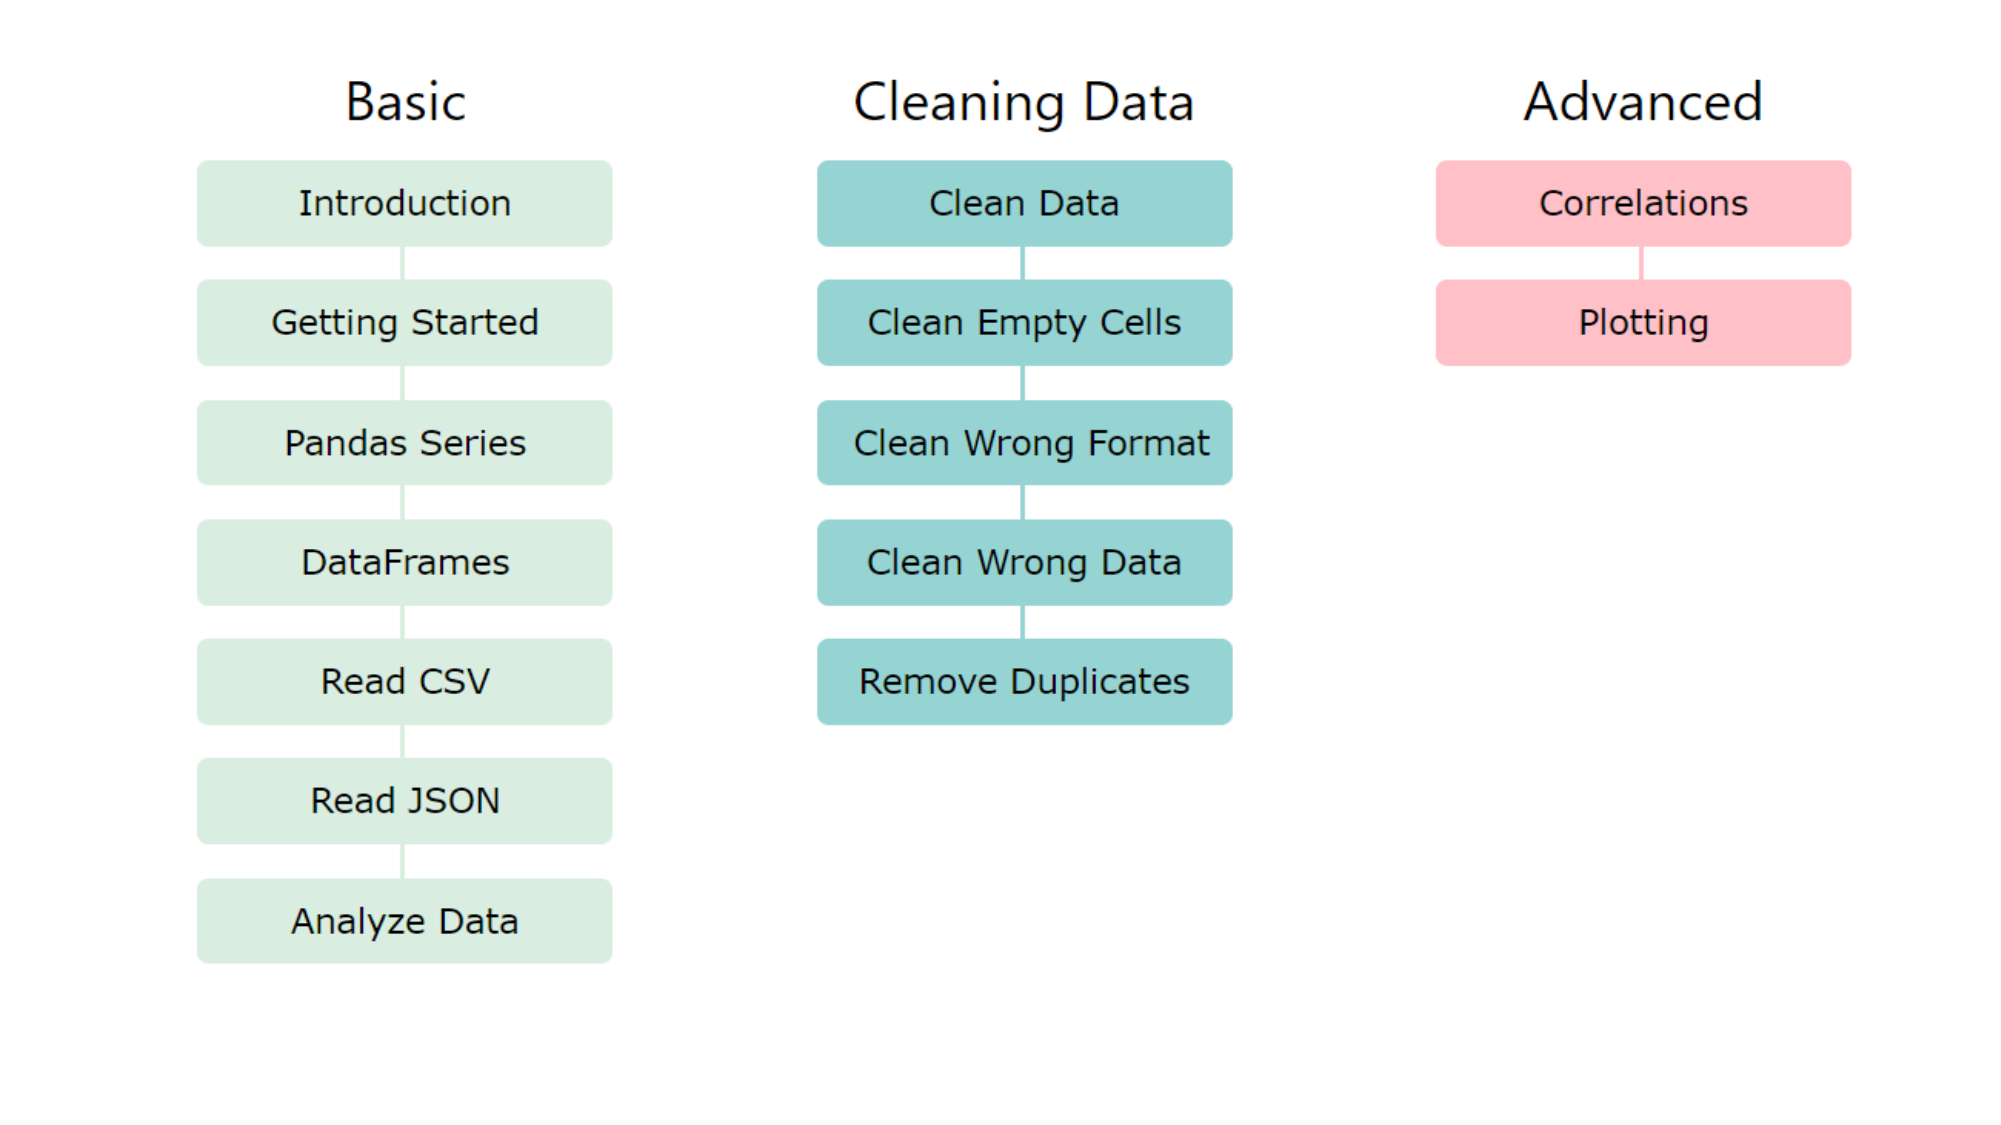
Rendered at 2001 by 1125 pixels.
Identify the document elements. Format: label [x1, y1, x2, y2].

list [88, 16, 1904, 1001]
